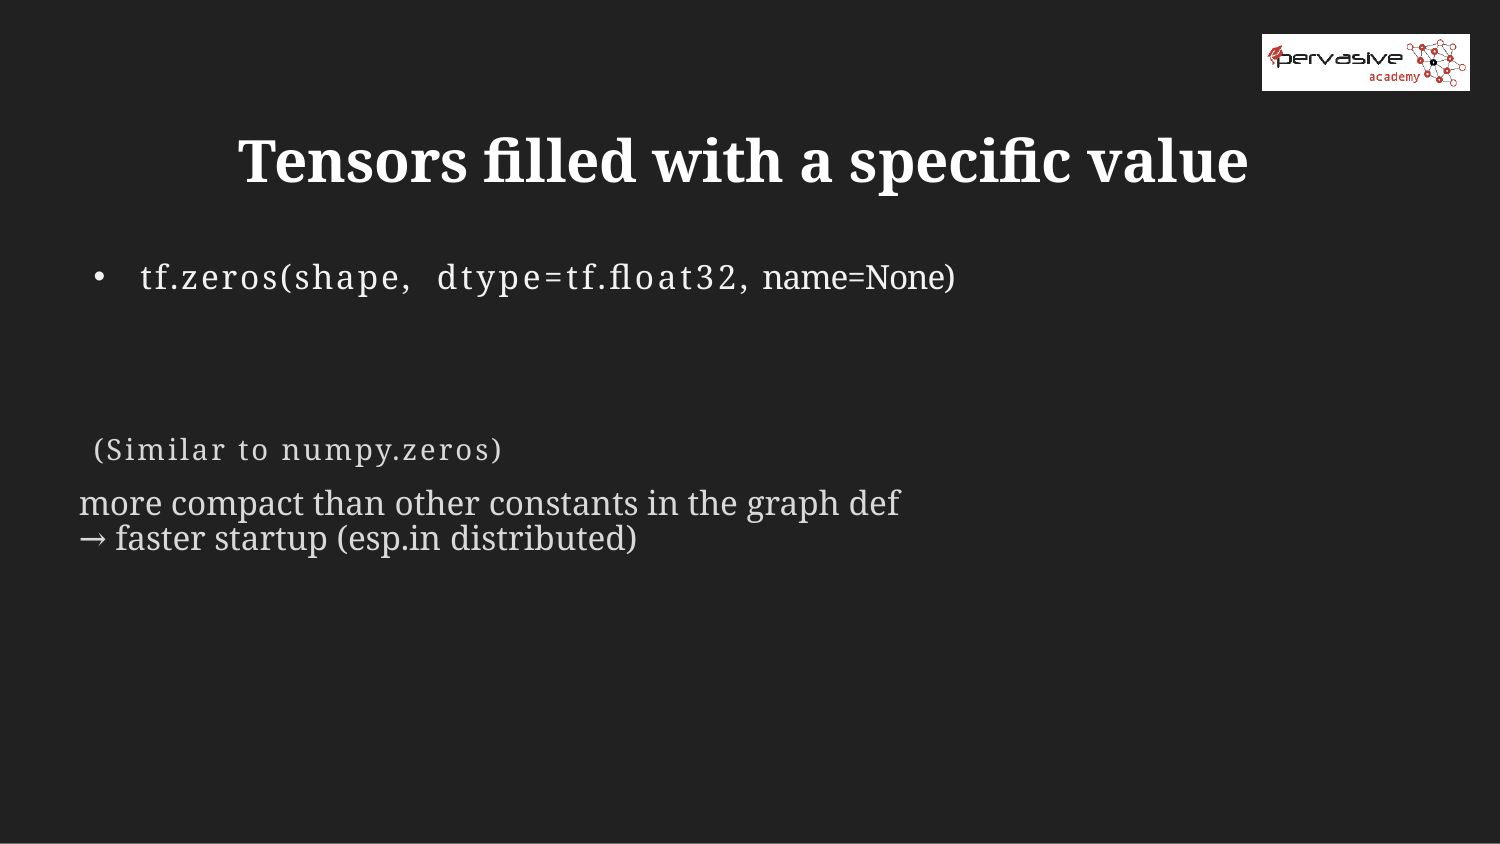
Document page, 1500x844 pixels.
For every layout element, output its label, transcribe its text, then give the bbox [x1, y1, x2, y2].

text_box more compact than other constants in the graph def → faster startup (esp.in distributed) [76, 485, 1213, 558]
picture [1262, 34, 1470, 91]
title Tensors filled with a specific value [235, 121, 1267, 249]
text_box (Similar to numpy.zeros) [76, 423, 1267, 511]
text_box tf.zeros(shape, dtype=tf.float32, name=None) [76, 249, 1267, 346]
